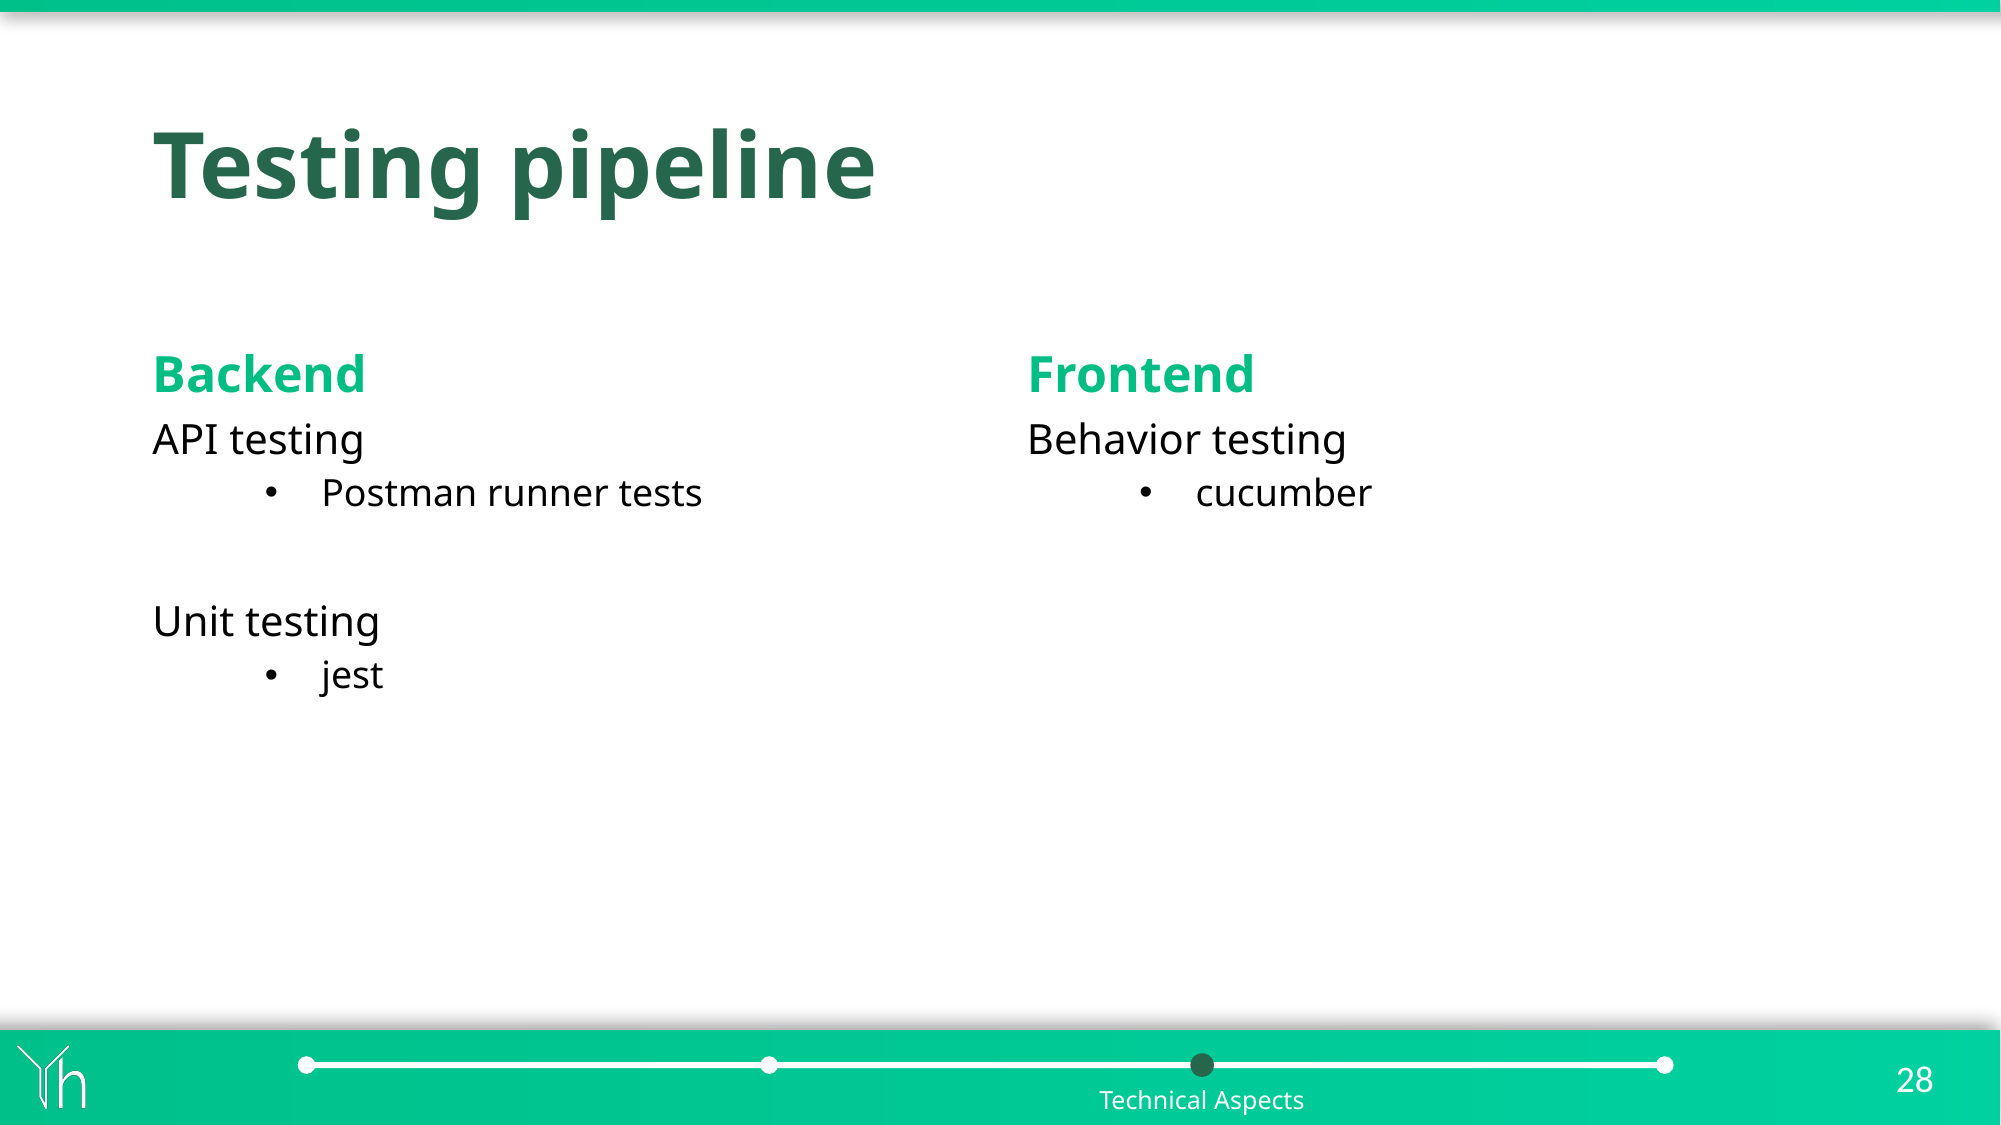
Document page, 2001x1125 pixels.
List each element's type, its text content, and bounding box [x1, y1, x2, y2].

text_box [1189, 1052, 1215, 1078]
title Testing pipeline [137, 59, 1863, 278]
list Backend [137, 275, 984, 410]
list API testing Postman runner tests Unit testing jest [137, 410, 984, 945]
list Frontend [1012, 275, 1863, 410]
list Behavior testing cucumber [1011, 410, 1863, 945]
text_box Technical Aspects [1084, 1076, 1320, 1122]
picture [13, 1039, 90, 1116]
